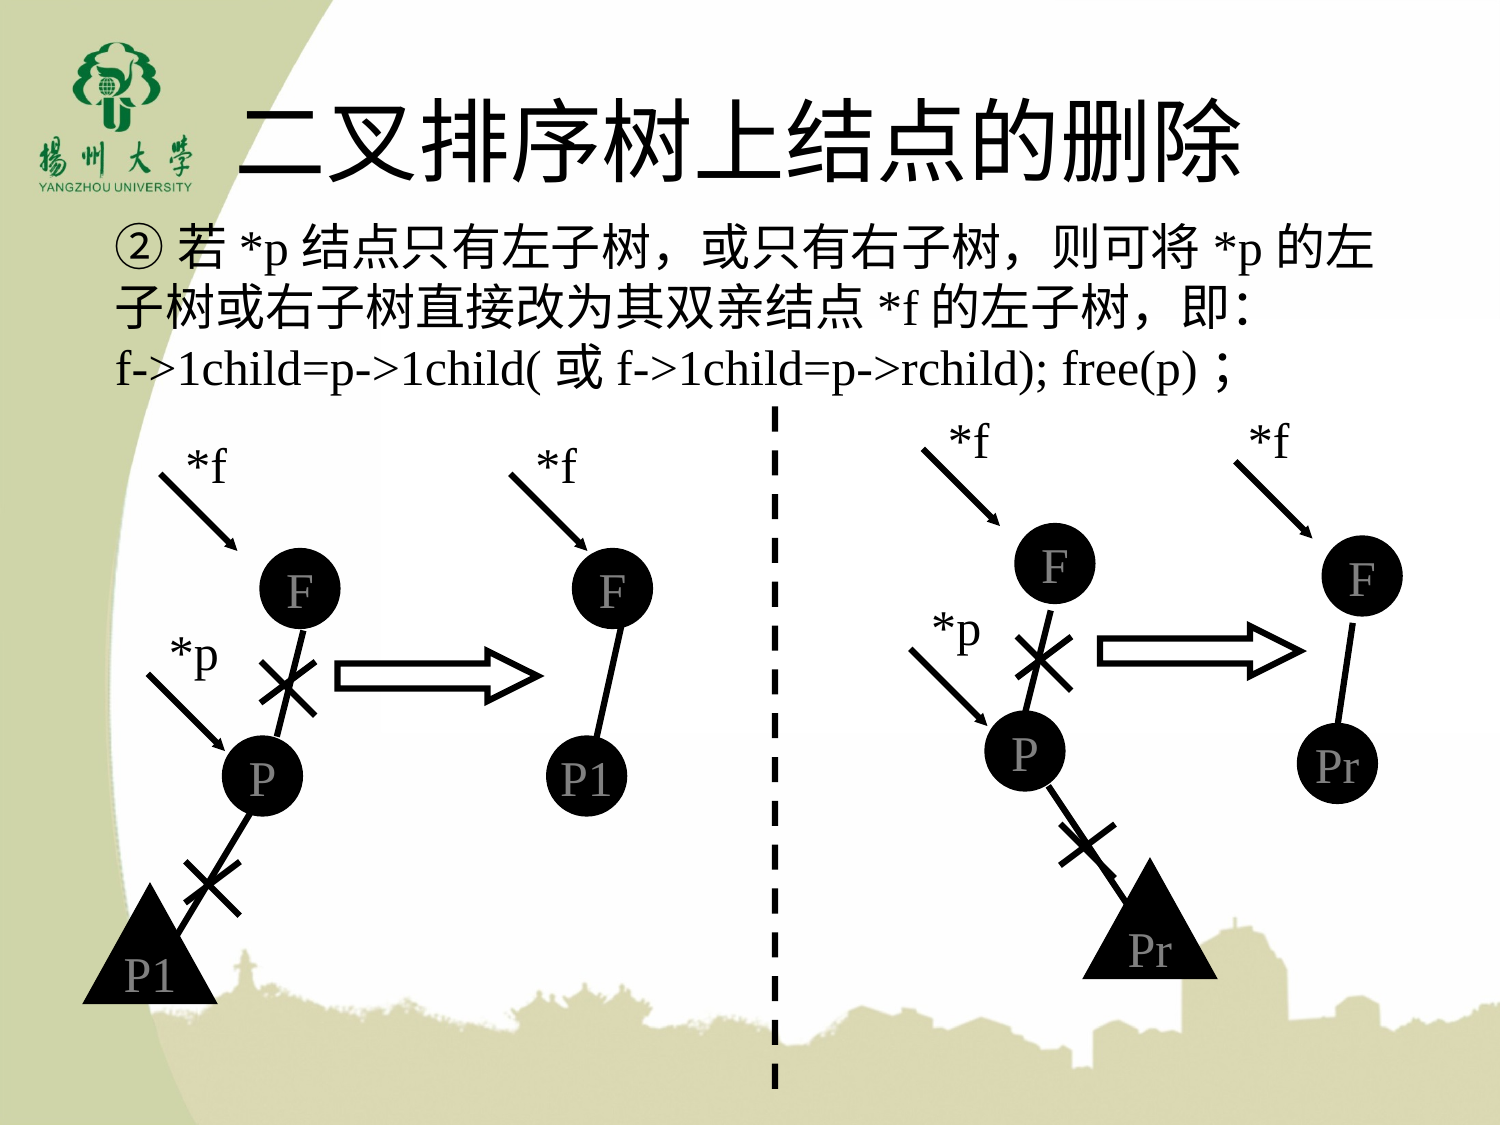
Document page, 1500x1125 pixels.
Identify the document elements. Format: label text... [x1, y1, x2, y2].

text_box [87, 425, 651, 1002]
text_box 二叉排序树上结点的删除 [74, 45, 1425, 233]
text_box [899, 400, 1400, 977]
picture [0, 0, 1500, 1125]
slide_number [1074, 1024, 1425, 1103]
text_box ②若*p结点只有左子树，或只有右子树，则可将*p的左子树或右子树直接改为其双亲结点*f的左子树，即： f->1child=p->1child(或f->1child=p->rchild); free(p)； [100, 233, 1412, 403]
